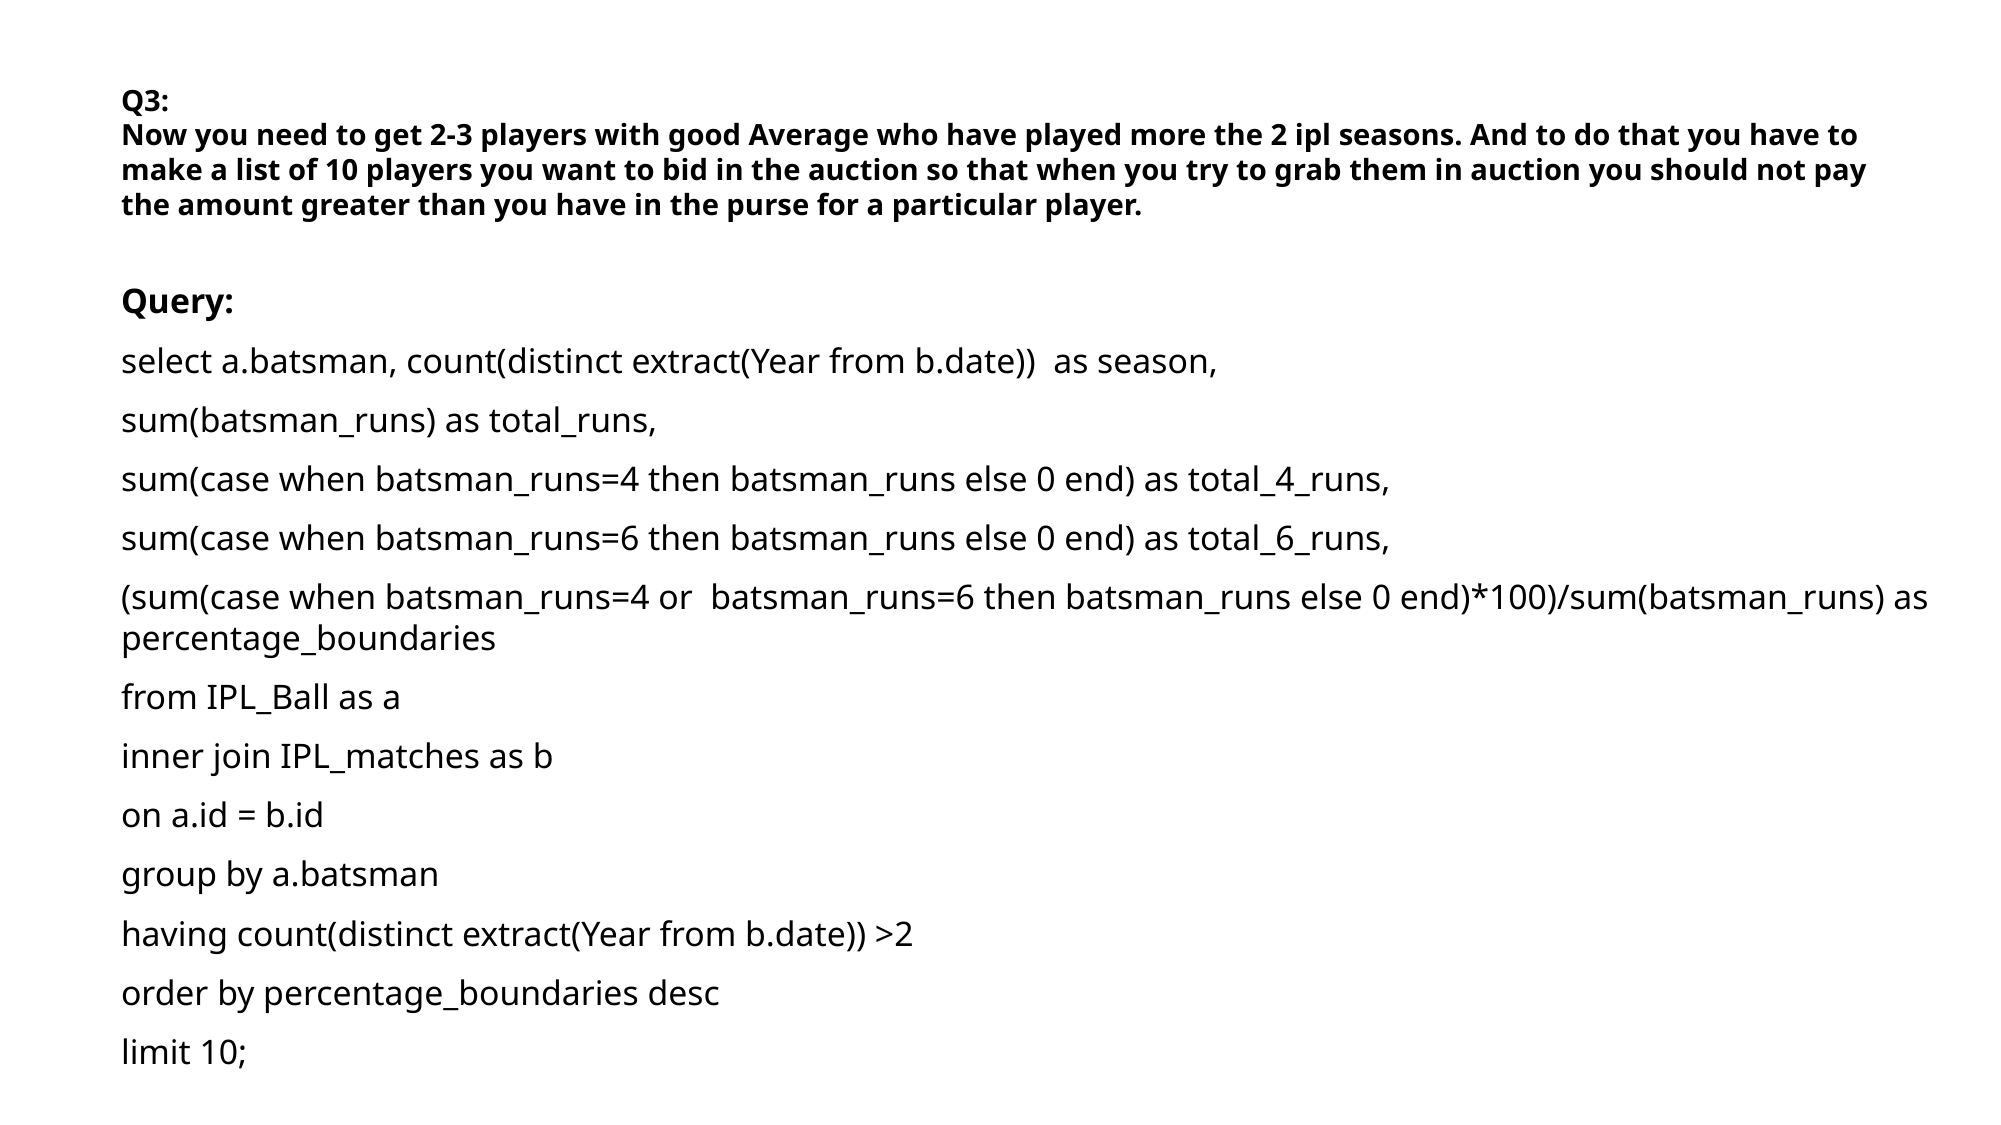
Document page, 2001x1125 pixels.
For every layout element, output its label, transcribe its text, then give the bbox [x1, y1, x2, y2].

title Q3: Now you need to get 2-3 players with good Average who have played more the 2 ipl seasons. And to do that you have to make a list of 10 players you want to bid in the auction so that when you try to grab them in auction you should not pay the amount greater than you have in the purse for a particular player. [106, 74, 1905, 252]
list Query: select a.batsman, count(distinct extract(Year from b.date)) as season, sum(batsman_runs) as total_runs, sum(case when batsman_runs=4 then batsman_runs else 0 end) as total_4_runs, sum(case when batsman_runs=6 then batsman_runs else 0 end) as total_6_runs, (sum(case when batsman_runs=4 or batsman_runs=6 then batsman_runs else 0 end)*100)/sum(batsman_runs) as percentage_boundaries from IPL_Ball as a inner join IPL_matches as b on a.id = b.id group by a.batsman having count(distinct extract(Year from b.date)) >2 order by percentage_boundaries desc limit 10; [106, 272, 1984, 1085]
